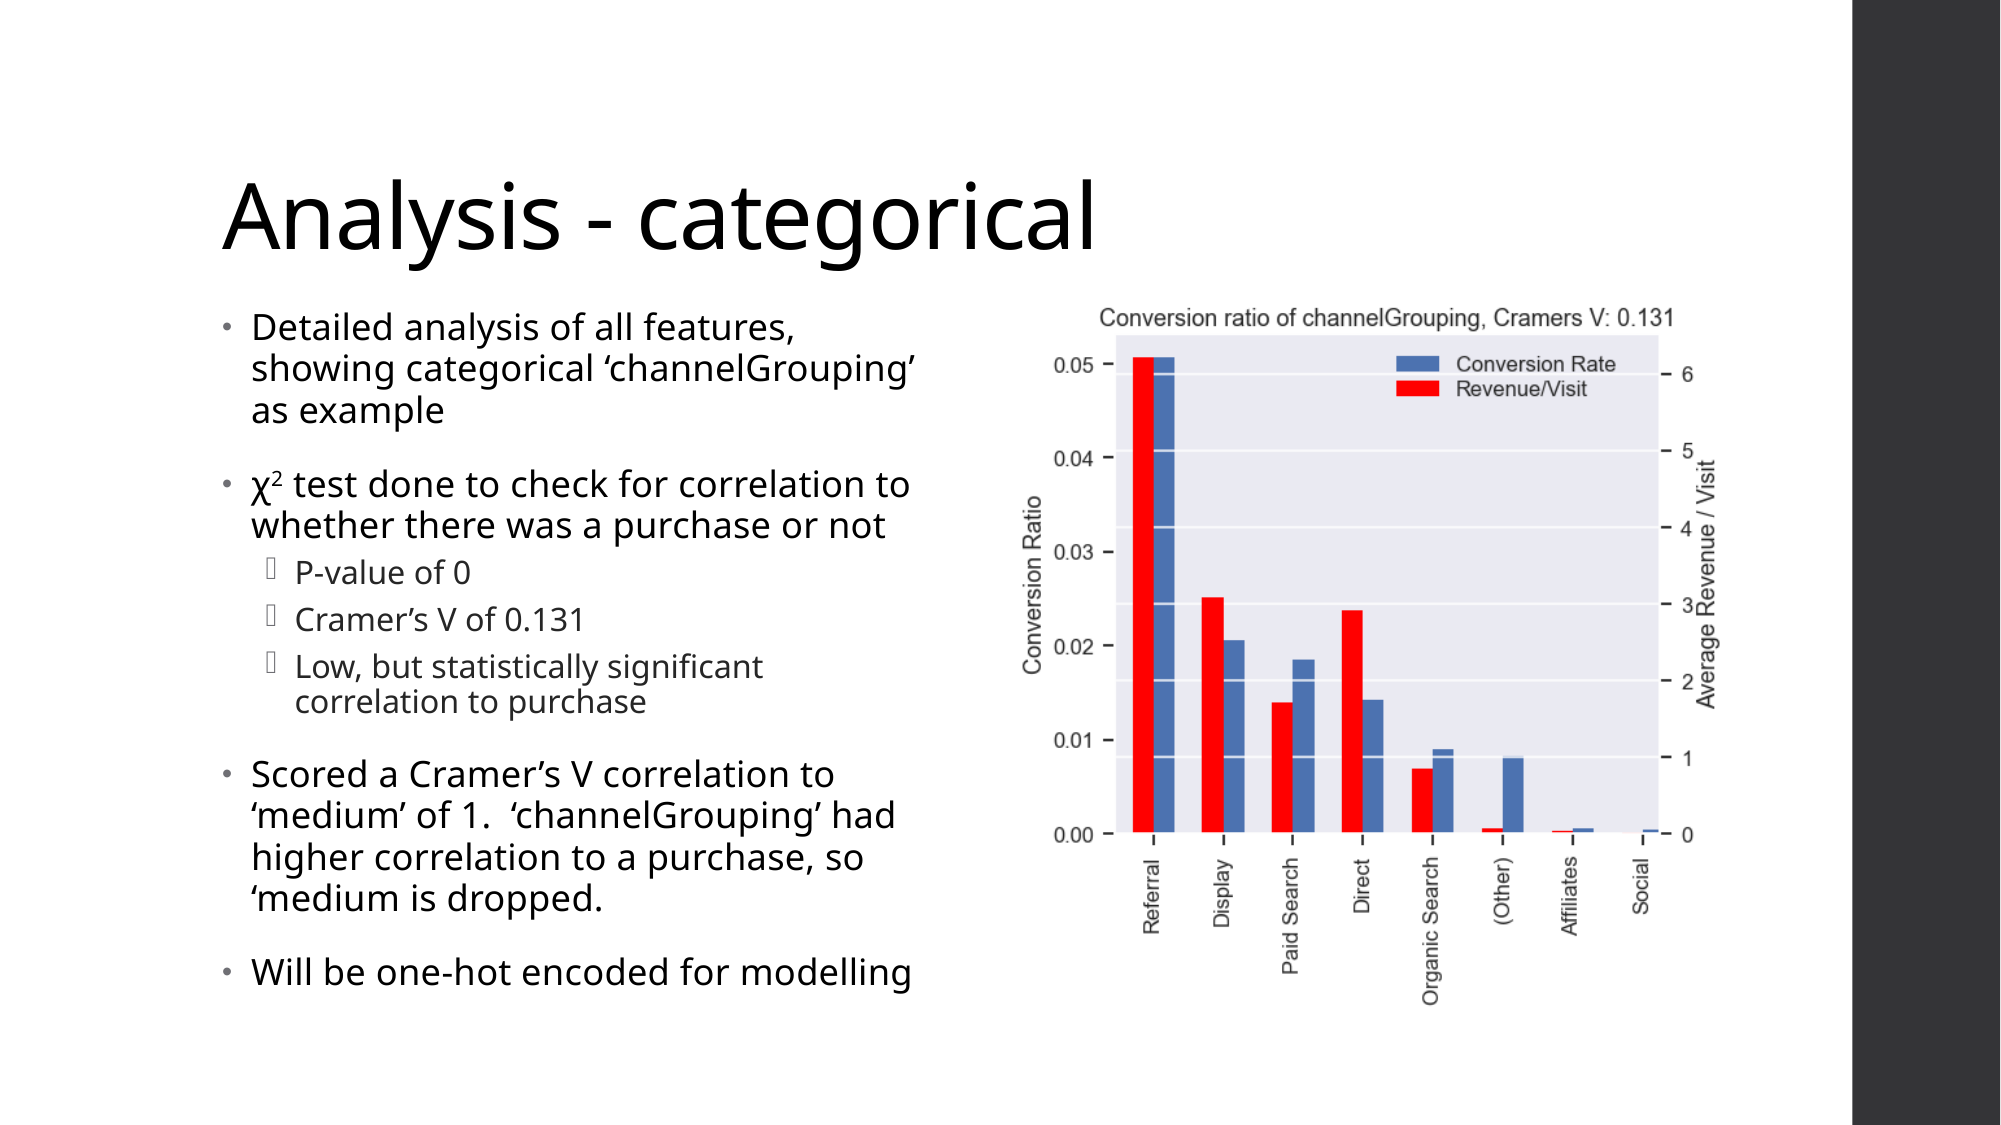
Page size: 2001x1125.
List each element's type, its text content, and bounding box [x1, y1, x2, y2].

list Detailed analysis of all features, showing categorical ‘channelGrouping’ as example χ2 test done to check for correlation to whether there was a purchase or not P-value of 0 Cramer’s V of 0.131 Low, but statistically significant correlation to purchase Scored a Cramer’s V correlation to ‘medium’ of 1. ‘channelGrouping’ had higher correlation to a purchase, so ‘medium is dropped. Will be one-hot encoded for modelling [206, 299, 942, 1014]
title Analysis - categorical [206, 60, 1797, 278]
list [1015, 299, 1730, 1015]
